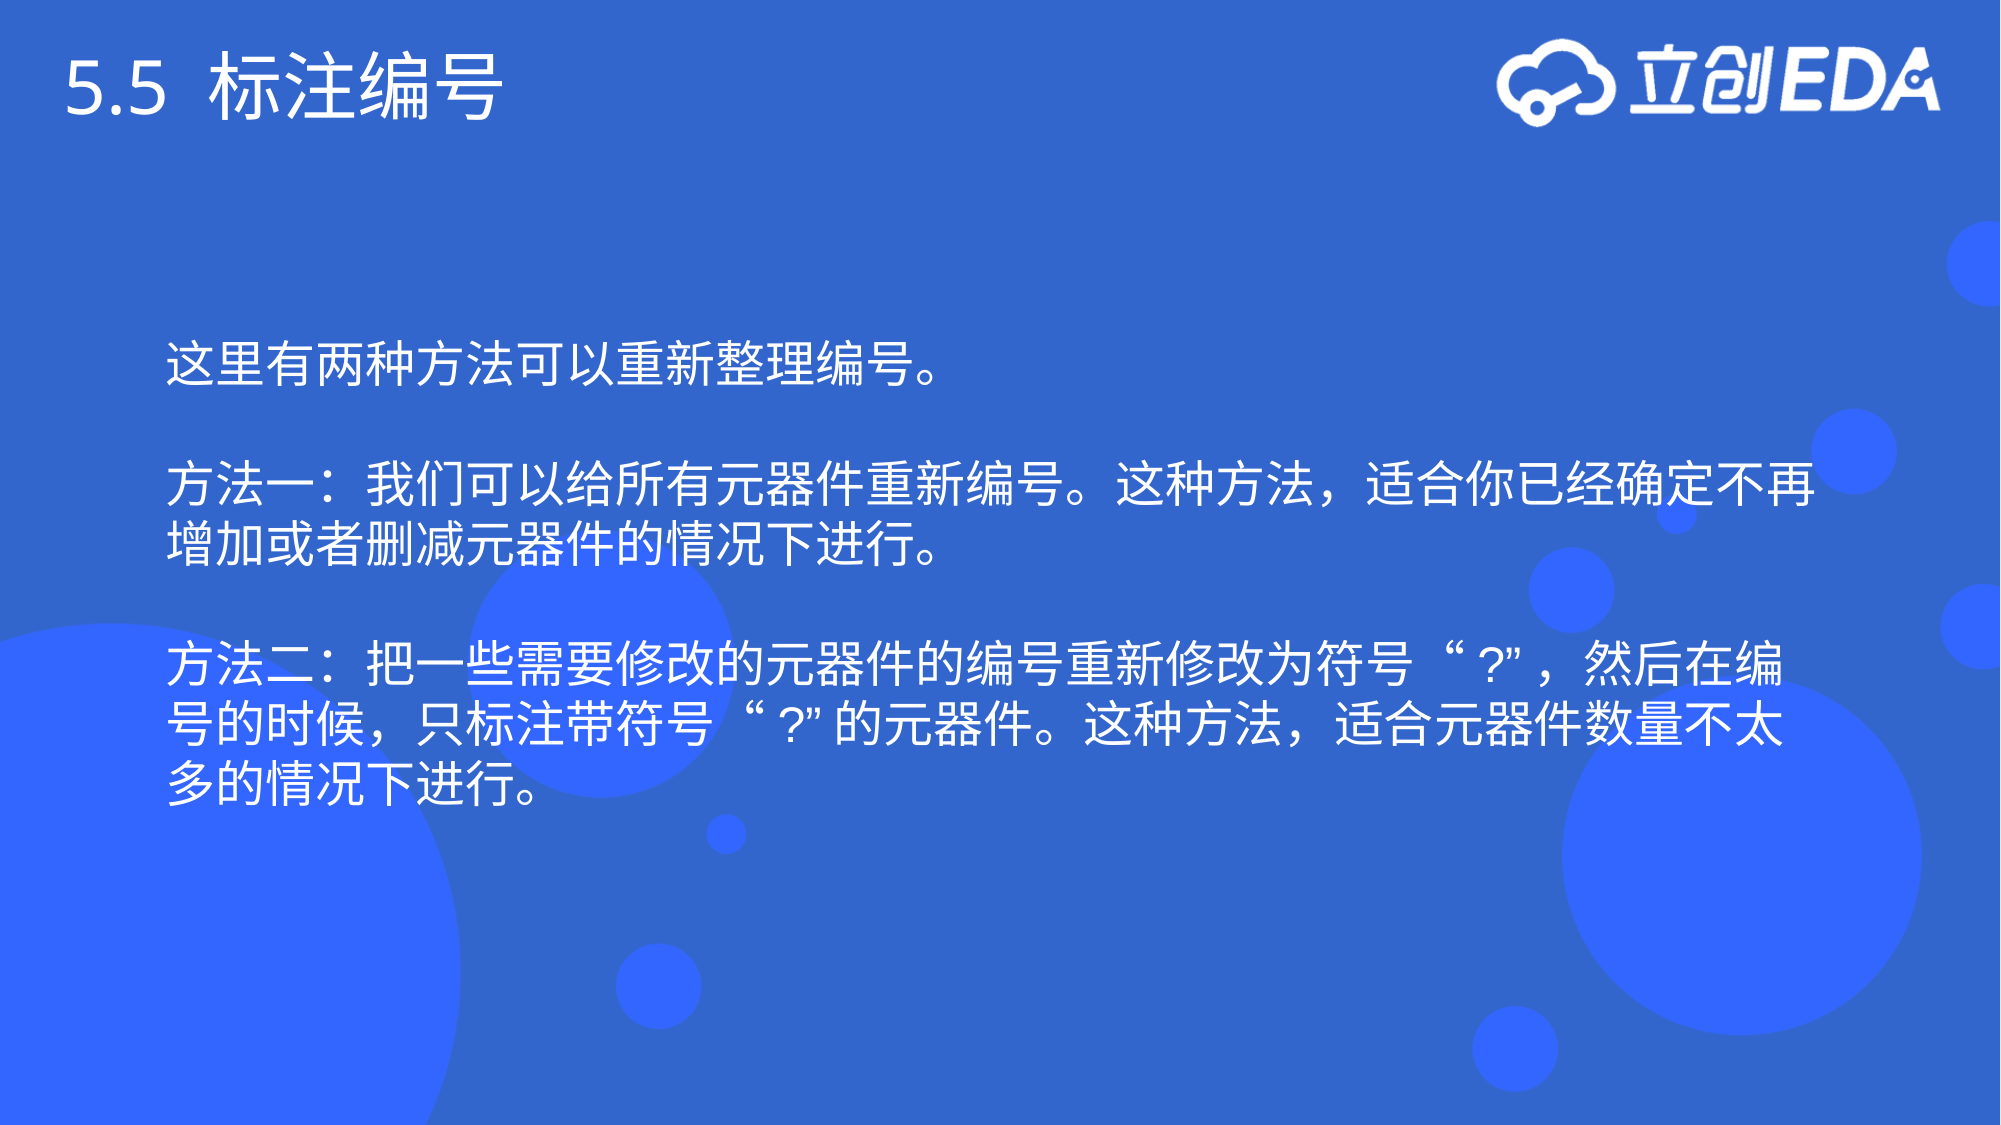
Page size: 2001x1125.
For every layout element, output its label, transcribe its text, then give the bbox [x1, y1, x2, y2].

text_box 这里有两种方法可以重新整理编号。 方法一：我们可以给所有元器件重新编号。这种方法，适合你已经确定不再增加或者删减元器件的情况下进行。 方法二：把一些需要修改的元器件的编号重新修改为符号“?”，然后在编号的时候，只标注带符号“?”的元器件。这种方法，适合元器件数量不太多的情况下进行。 [150, 325, 1841, 820]
picture [0, 0, 2001, 1125]
text_box 5.5 标注编号 [48, 31, 522, 137]
